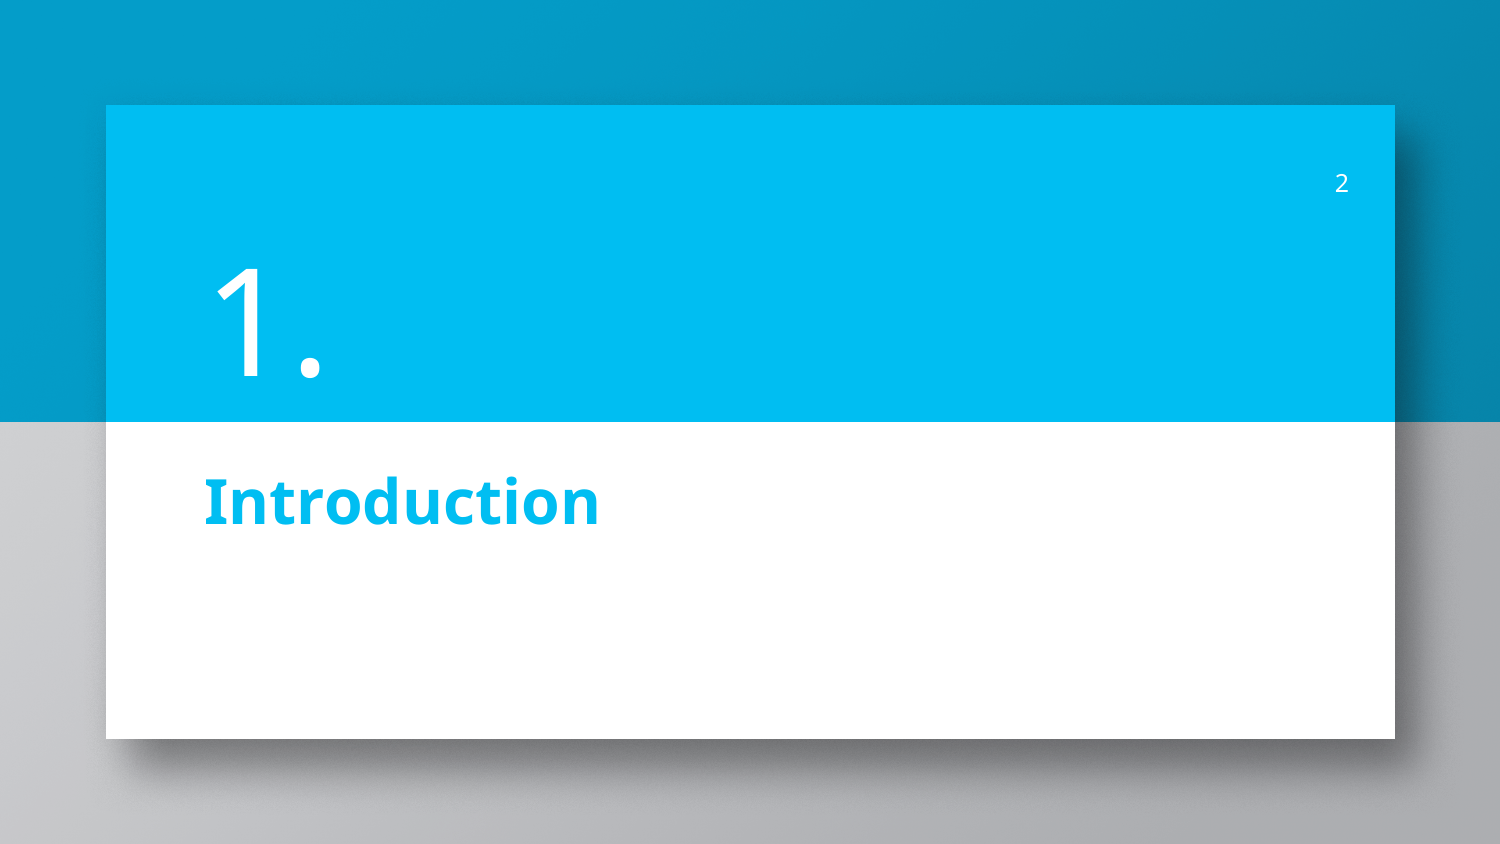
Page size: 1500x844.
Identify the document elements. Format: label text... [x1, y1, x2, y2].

text_box 1. [189, 142, 474, 422]
picture [0, 423, 1500, 844]
slide_number 2 [1273, 106, 1364, 217]
title Introduction [189, 447, 1311, 638]
